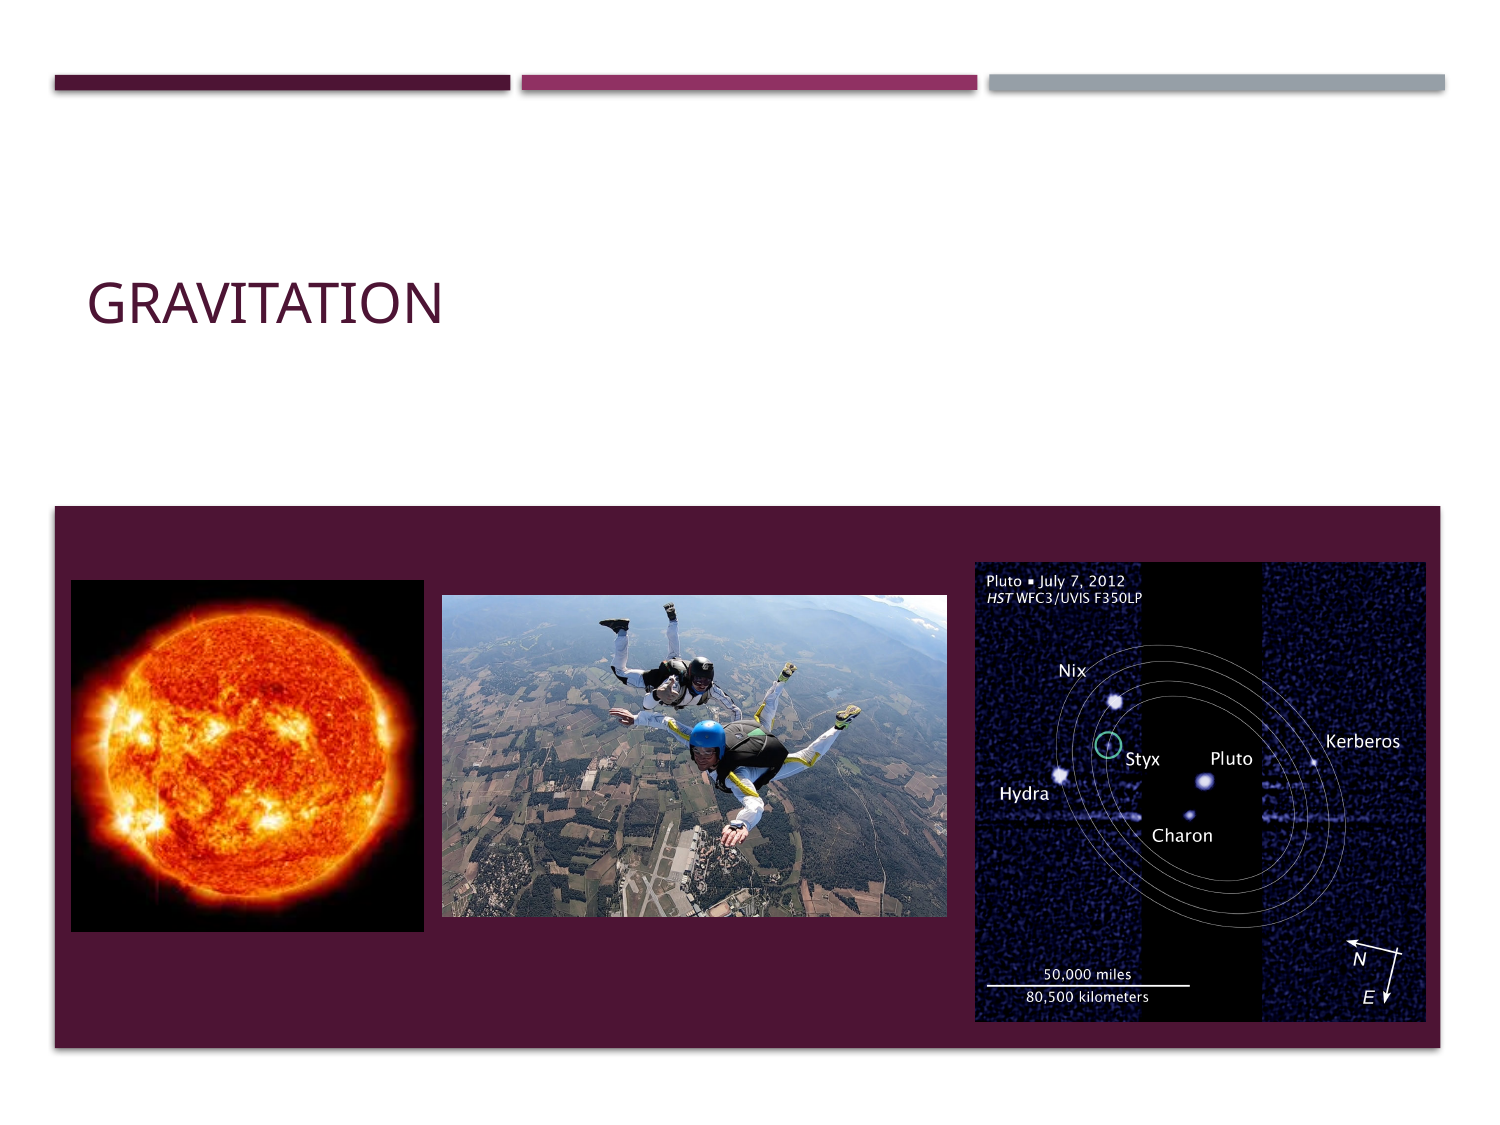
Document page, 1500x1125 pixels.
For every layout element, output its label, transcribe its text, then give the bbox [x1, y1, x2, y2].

picture [974, 561, 1426, 1023]
picture [441, 595, 947, 918]
title Gravitation [71, 167, 1424, 410]
picture [71, 579, 424, 933]
